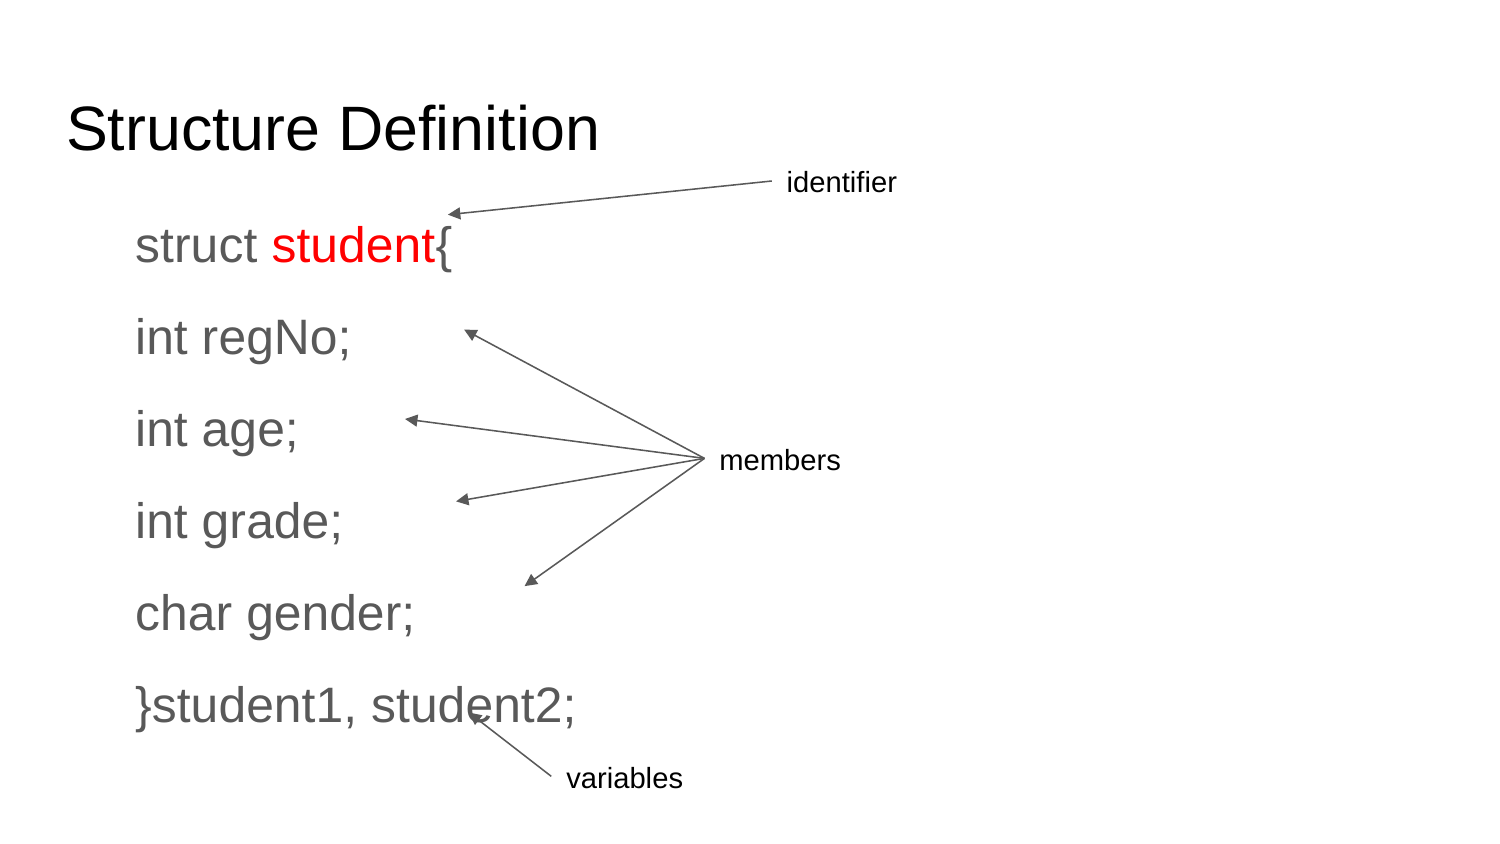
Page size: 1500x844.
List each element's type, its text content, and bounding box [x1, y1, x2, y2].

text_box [447, 181, 772, 215]
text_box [524, 458, 705, 587]
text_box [404, 418, 705, 459]
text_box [463, 329, 705, 418]
title Structure Definition [51, 72, 1449, 167]
text_box variables [551, 743, 973, 809]
text_box identifier [771, 148, 1441, 214]
list struct student{ int regNo; int age; int grade; char gender; }student1, student2; [51, 189, 1449, 750]
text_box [468, 712, 552, 778]
text_box members [710, 425, 993, 491]
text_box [455, 458, 523, 502]
